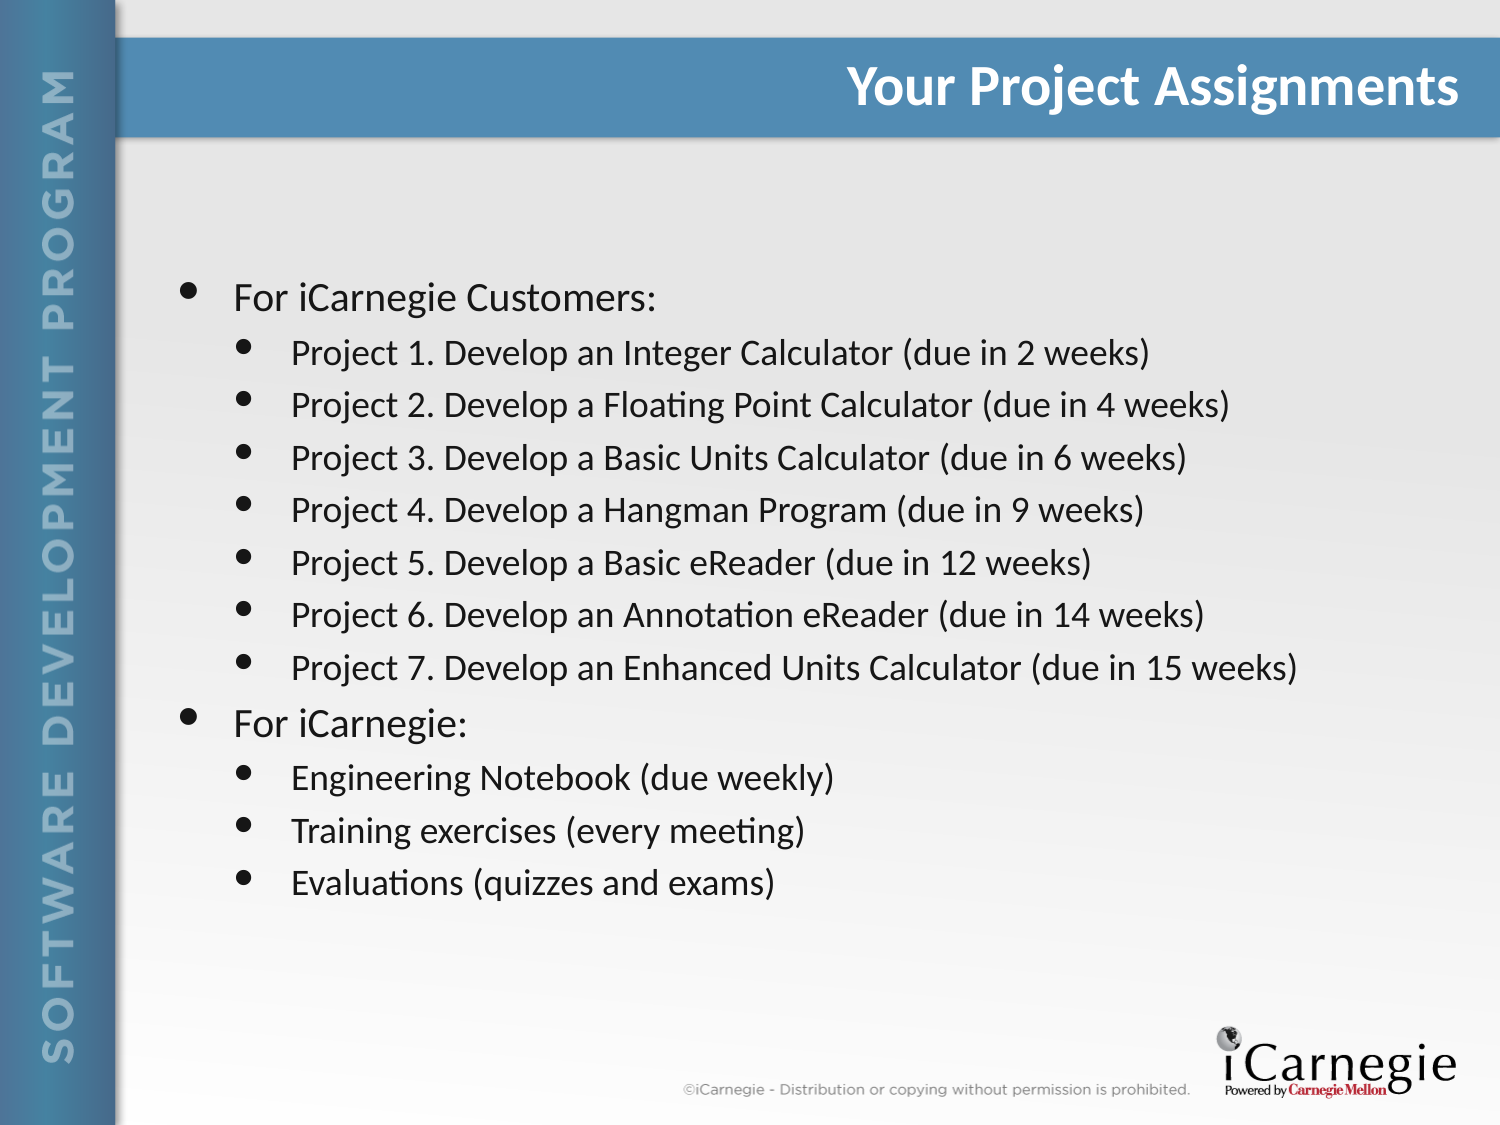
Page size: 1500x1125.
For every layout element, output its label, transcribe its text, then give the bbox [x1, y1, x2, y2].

text_box [125, 37, 1500, 138]
list For iCarnegie Customers: Project 1. Develop an Integer Calculator (due in 2 weeks) Project 2. Develop a Floating Point Calculator (due in 4 weeks) Project 3. Develop a Basic Units Calculator (due in 6 weeks) Project 4. Develop a Hangman Program (due in 9 weeks) Project 5. Develop a Basic eReader (due in 12 weeks) Project 6. Develop an Annotation eReader (due in 14 weeks) Project 7. Develop an Enhanced Units Calculator (due in 15 weeks) For iCarnegie: Engineering Notebook (due weekly) Training exercises (every meeting) Evaluations (quizzes and exams) [162, 262, 1480, 963]
picture [0, 0, 1500, 1125]
text_box Your Project Assignments [125, 37, 1475, 125]
